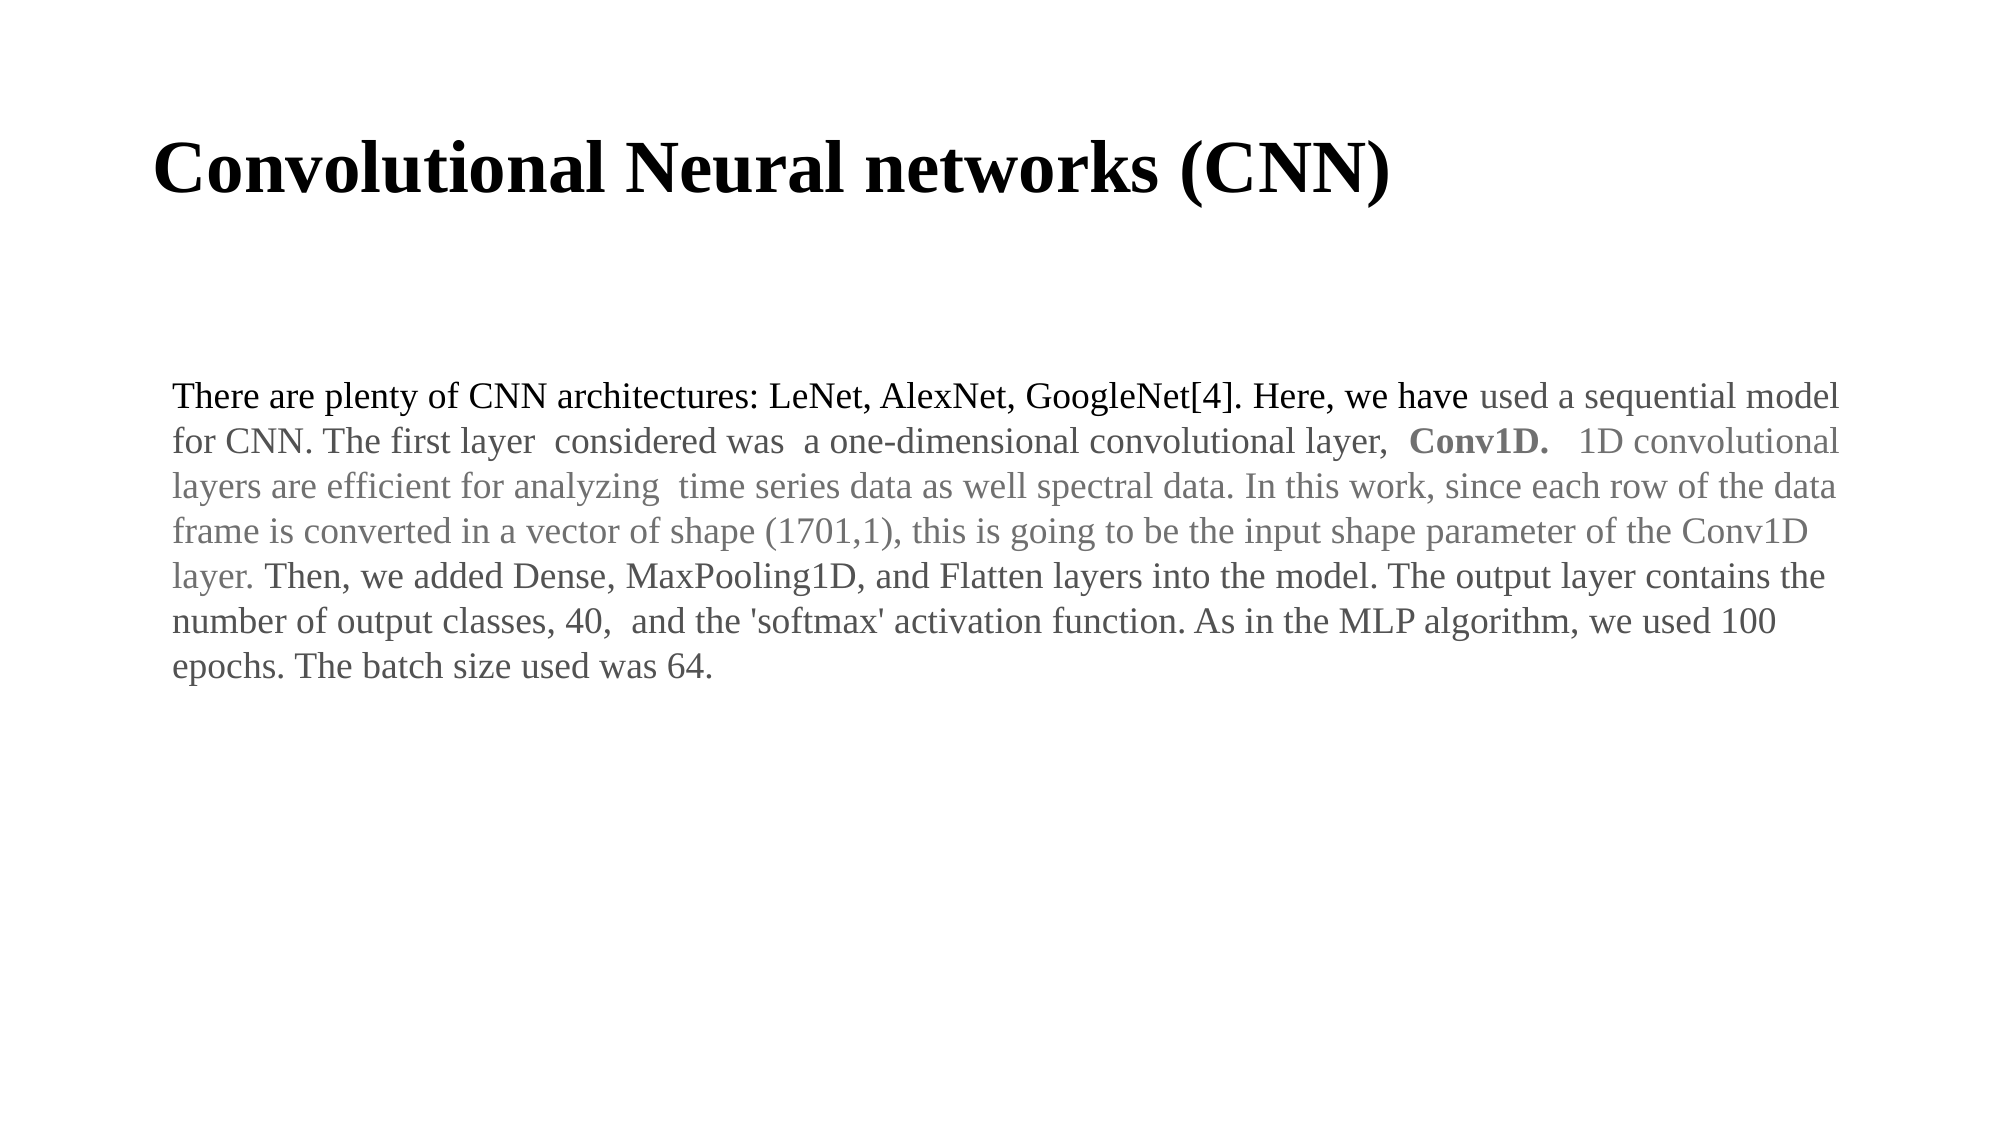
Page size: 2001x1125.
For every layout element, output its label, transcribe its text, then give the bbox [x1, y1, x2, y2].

text_box There are plenty of CNN architectures: LeNet, AlexNet, GoogleNet[4]. Here, we have used a sequential model for CNN. The first layer considered was a one-dimensional convolutional layer, Conv1D. 1D convolutional layers are efficient for analyzing time series data as well spectral data. In this work, since each row of the data frame is converted in a vector of shape (1701,1), this is going to be the input shape parameter of the Conv1D layer. Then, we added Dense, MaxPooling1D, and Flatten layers into the model. The output layer contains the number of output classes, 40, and the 'softmax' activation function. As in the MLP algorithm, we used 100 epochs. The batch size used was 64. [157, 364, 1863, 739]
title Convolutional Neural networks (CNN) [137, 59, 1863, 278]
